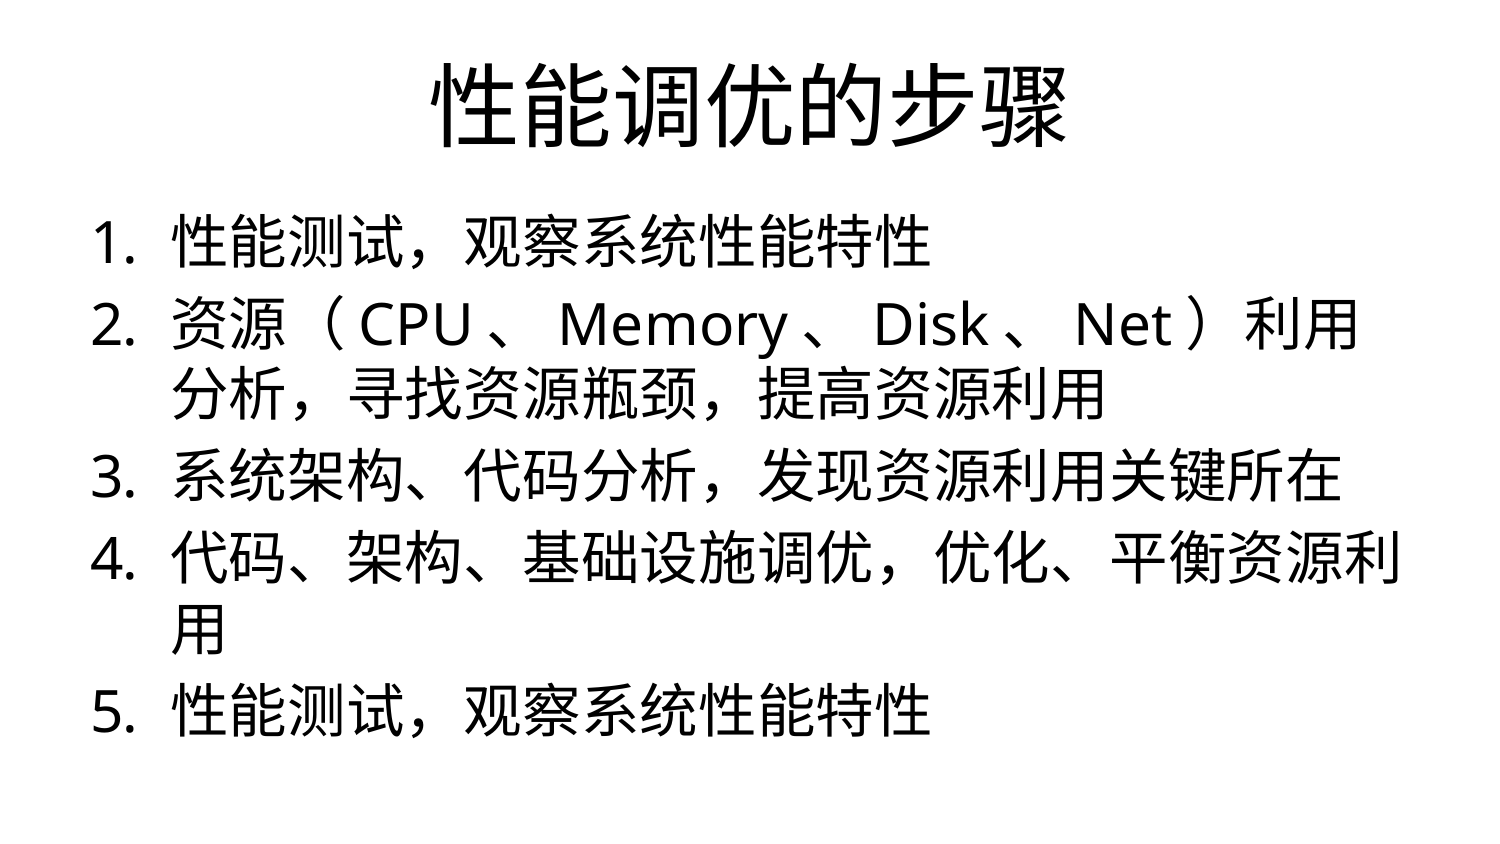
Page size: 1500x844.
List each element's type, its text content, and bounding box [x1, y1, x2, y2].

list 性能测试，观察系统性能特性 资源（CPU、Memory、Disk、Net）利用分析，寻找资源瓶颈，提高资源利用 系统架构、代码分析，发现资源利用关键所在 代码、架构、基础设施调优，优化、平衡资源利用 性能测试，观察系统性能特性 [75, 196, 1425, 754]
title 性能调优的步骤 [75, 33, 1425, 175]
